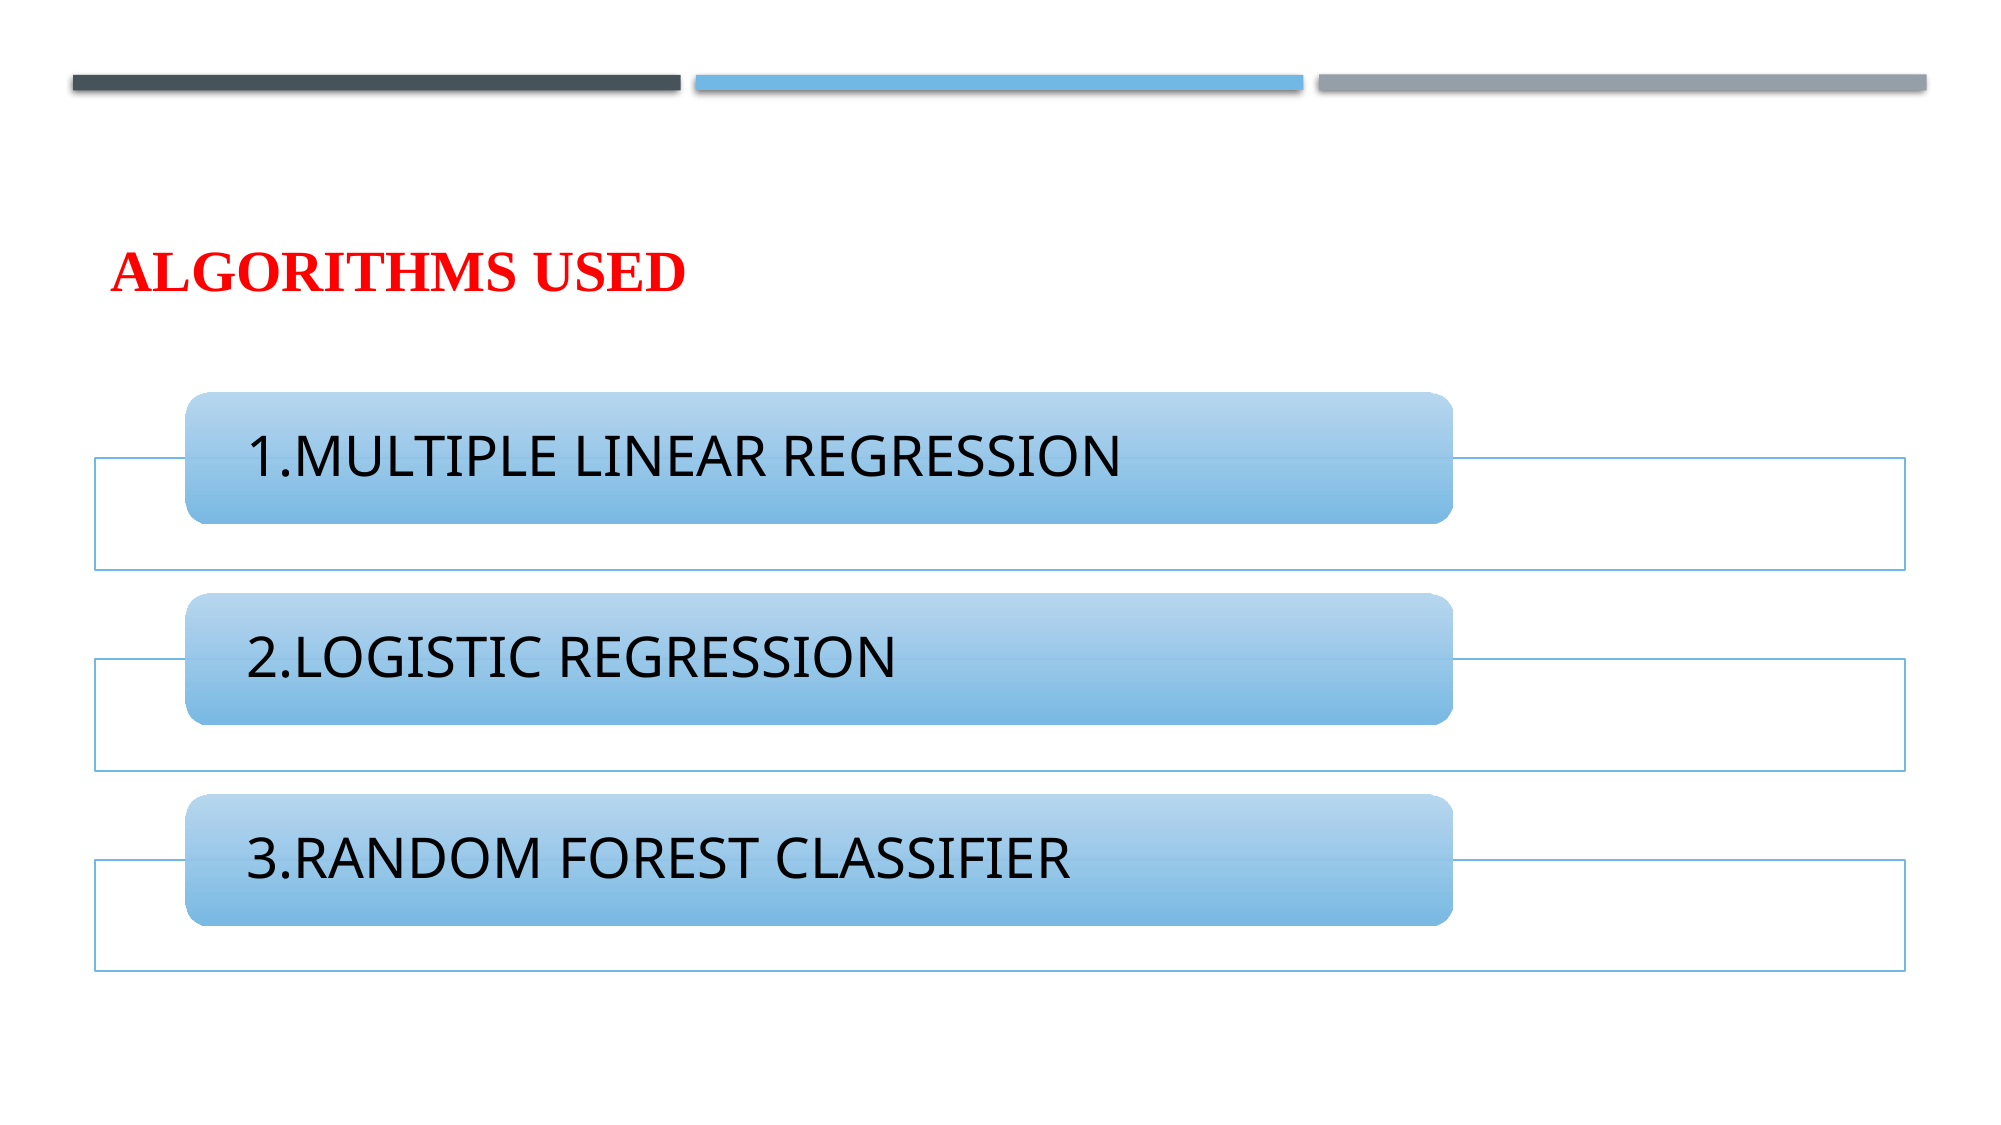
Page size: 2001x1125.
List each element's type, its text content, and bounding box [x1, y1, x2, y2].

title Algorithms used [95, 115, 1905, 311]
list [94, 383, 1906, 981]
